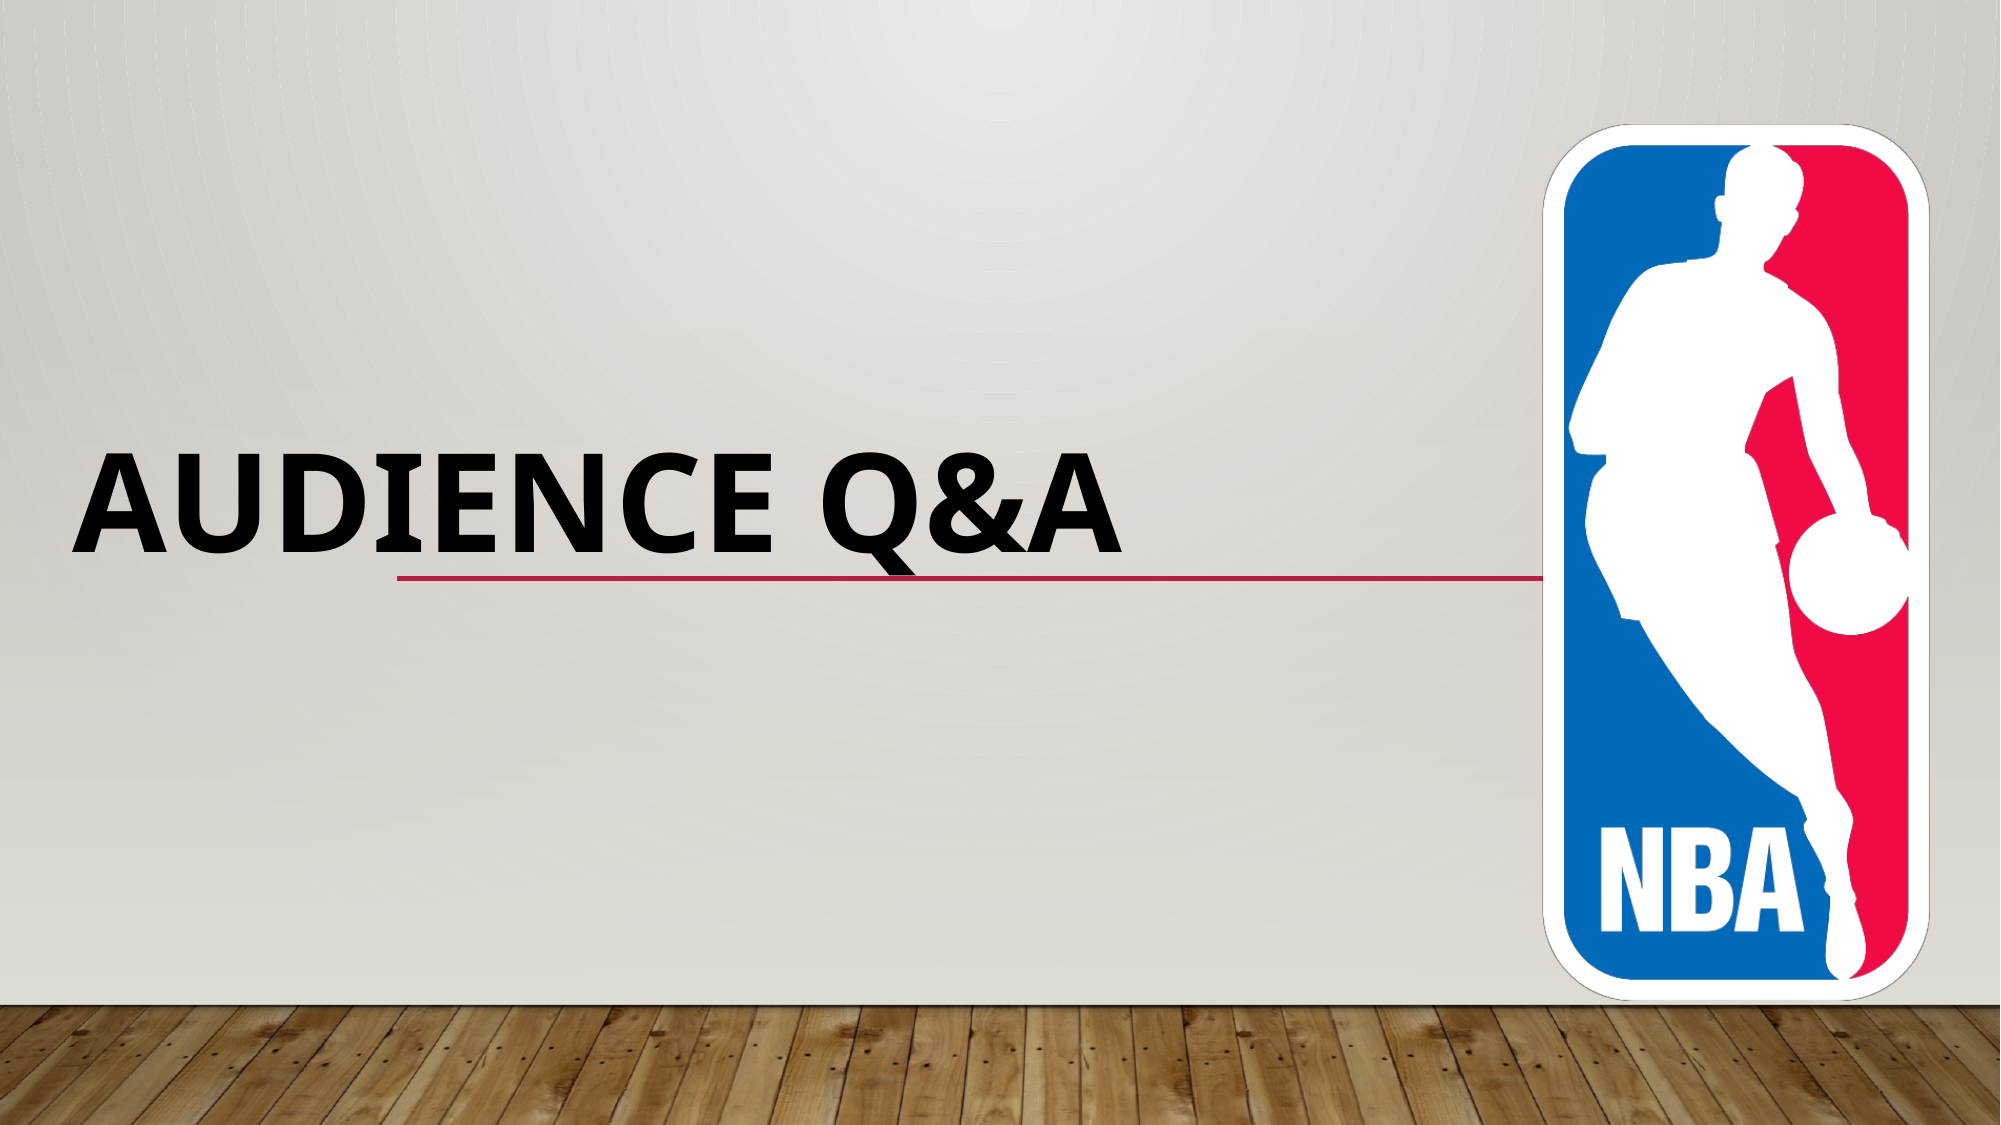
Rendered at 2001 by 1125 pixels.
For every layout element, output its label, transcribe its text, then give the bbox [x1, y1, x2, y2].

title Audience q&A [57, 48, 1574, 583]
picture [1541, 124, 1931, 1001]
picture [0, 1005, 2000, 1125]
